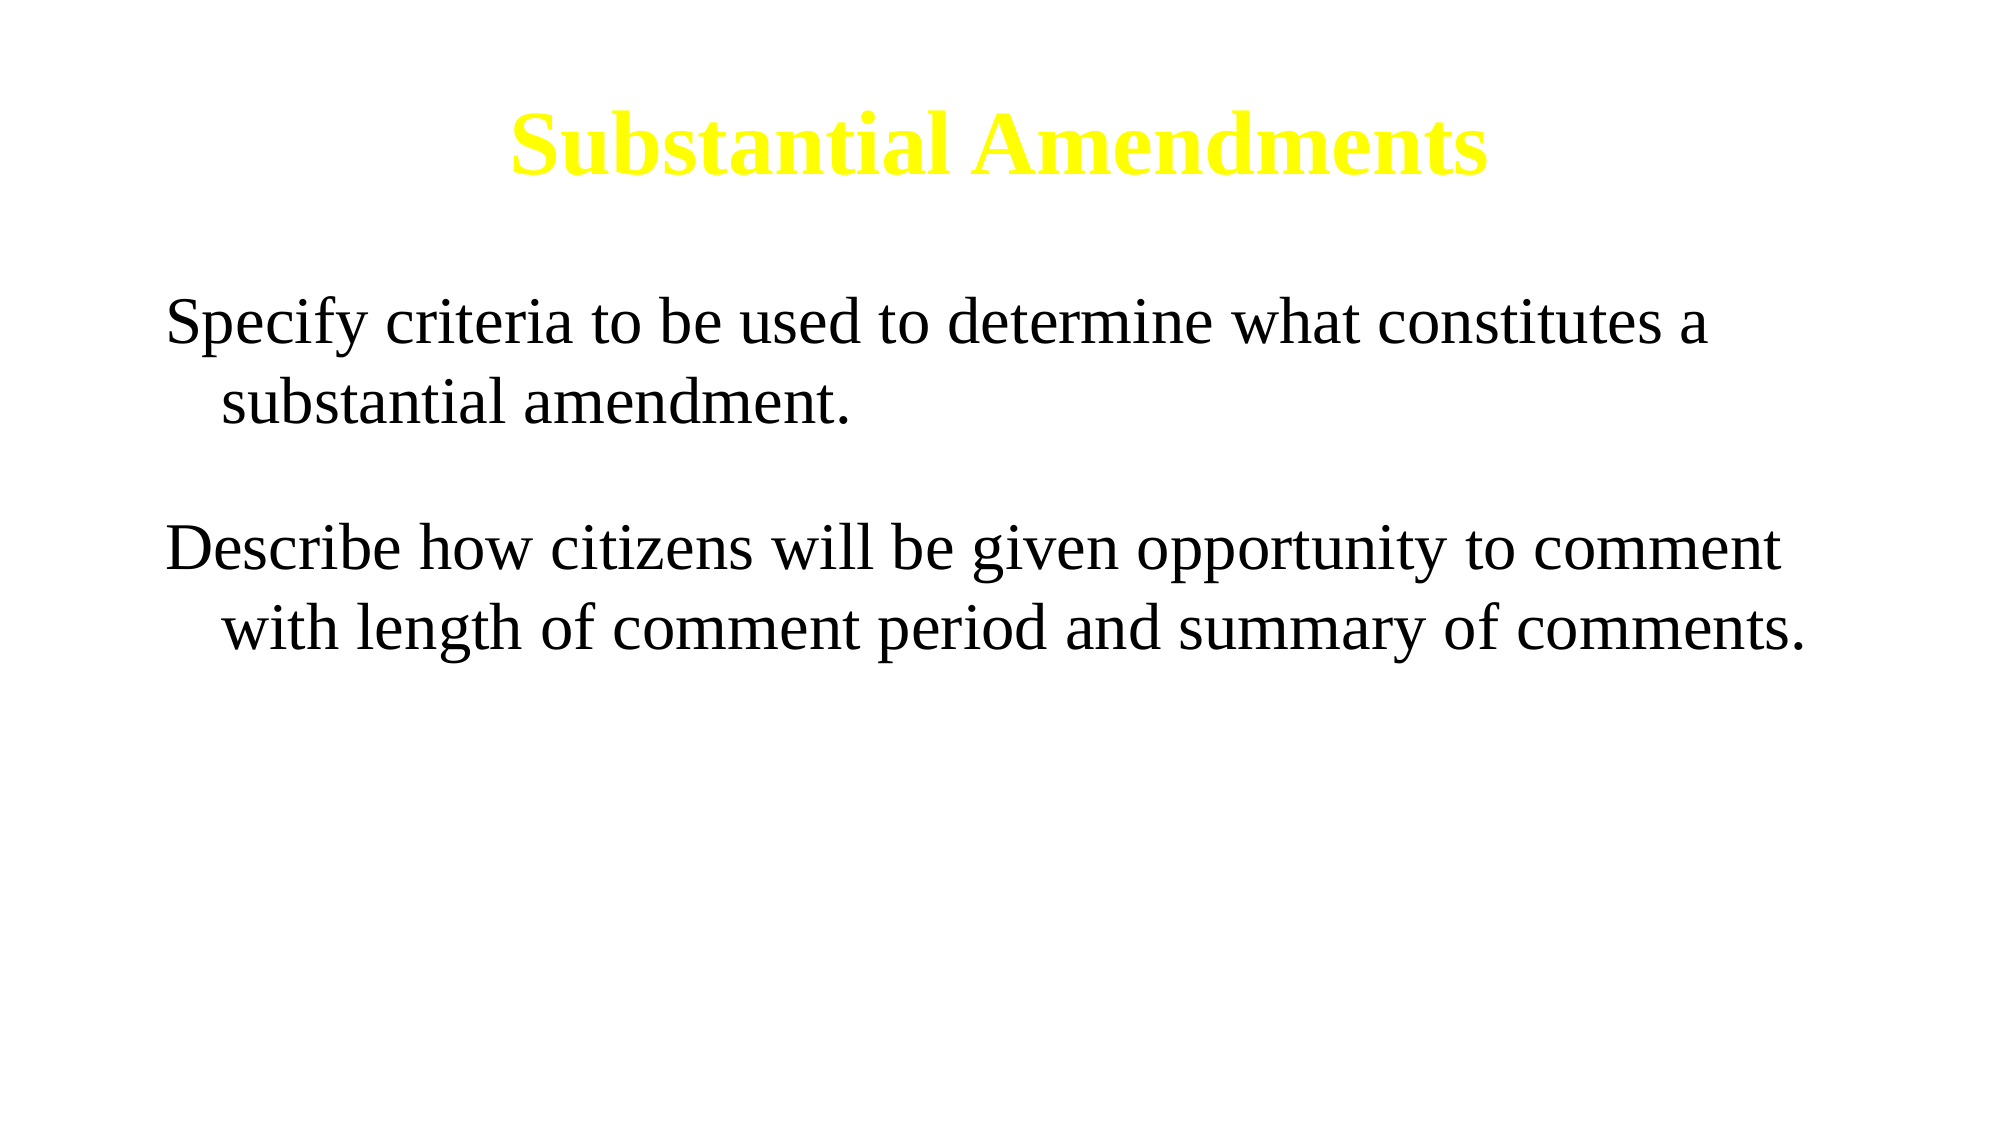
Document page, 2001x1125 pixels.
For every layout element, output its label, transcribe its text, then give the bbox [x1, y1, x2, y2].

text_box Substantial Amendments [150, 37, 1850, 238]
text_box Specify criteria to be used to determine what constitutes a substantial amendment. Describe how citizens will be given opportunity to comment with length of comment period and summary of comments. [150, 269, 1850, 1000]
